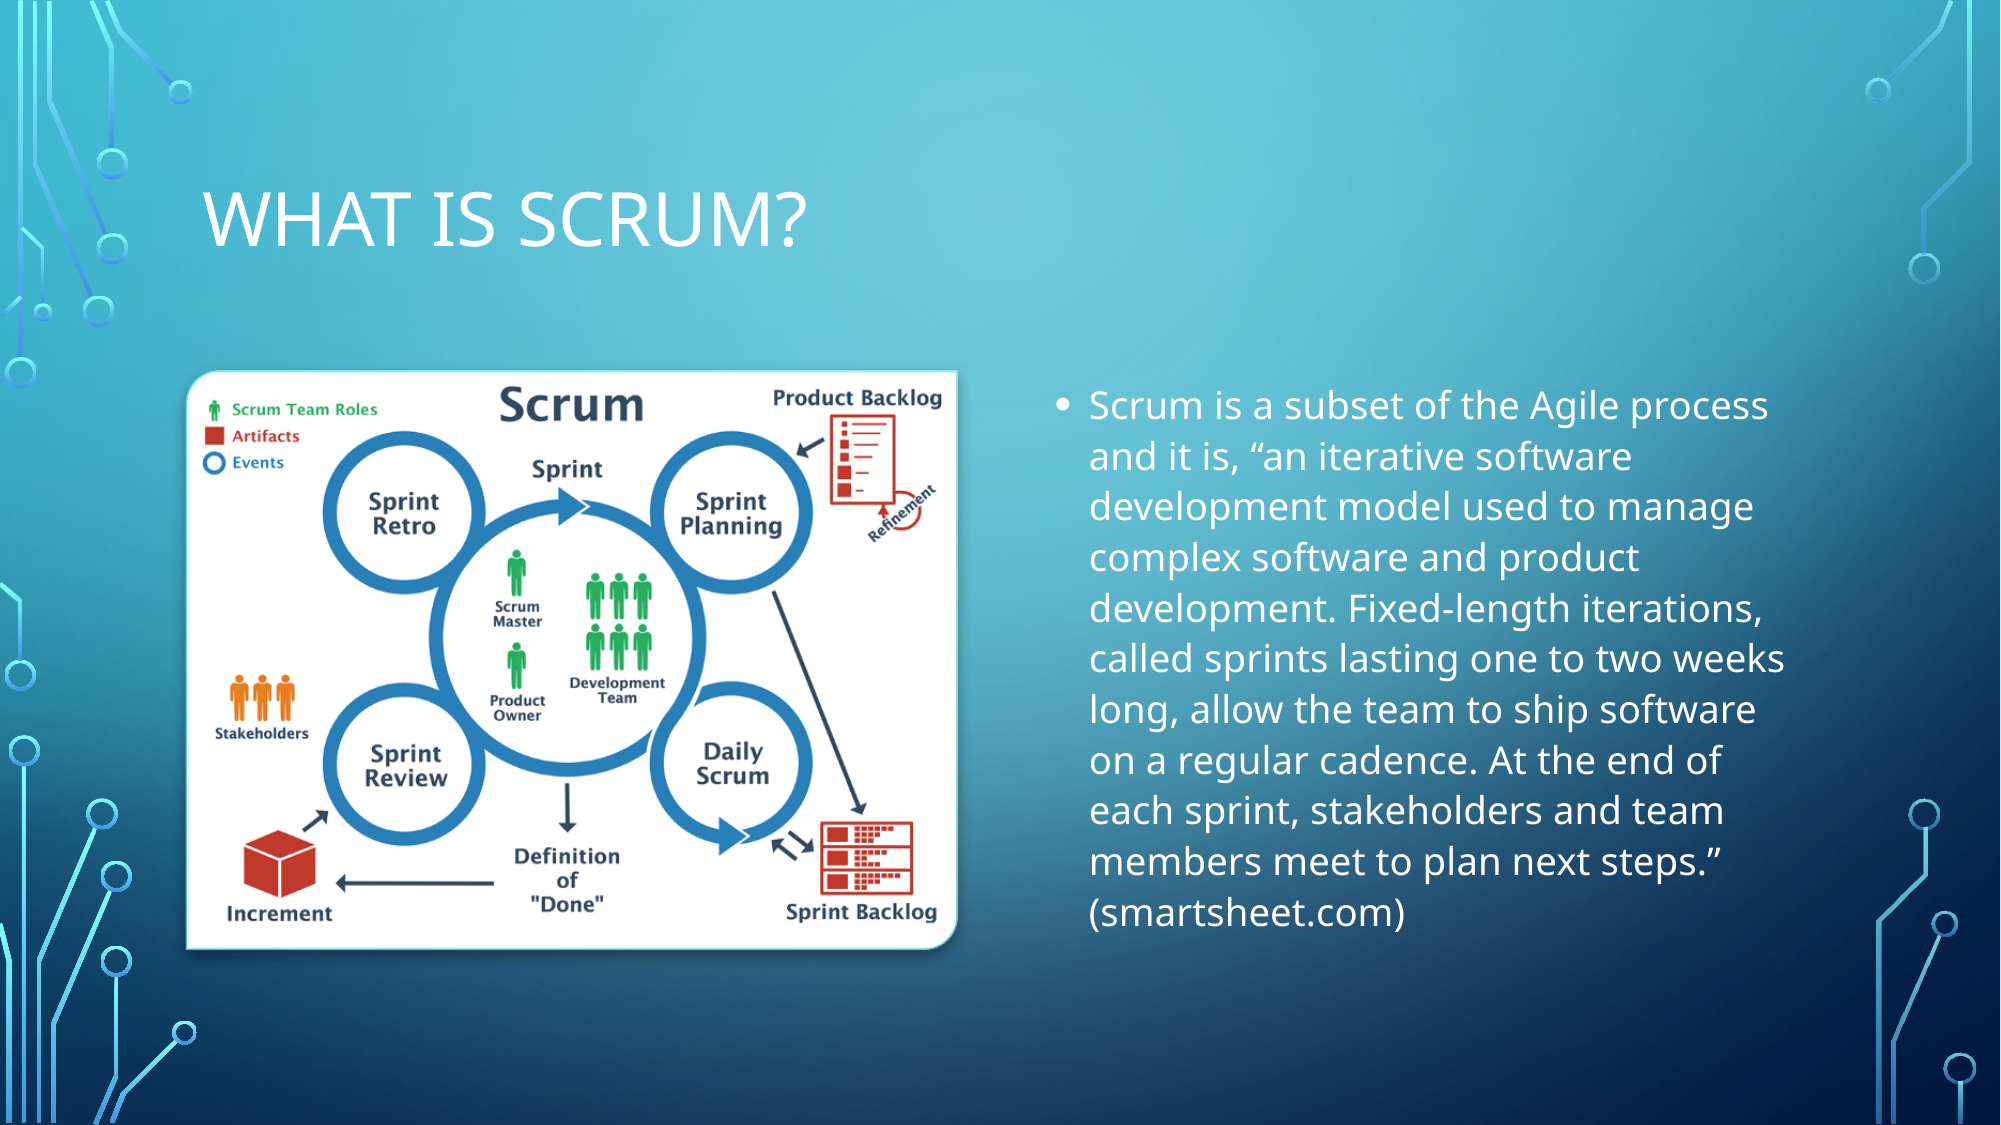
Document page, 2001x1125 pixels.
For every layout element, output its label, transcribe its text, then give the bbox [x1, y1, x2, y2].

list Scrum is a subset of the Agile process and it is, “an iterative software development model used to manage complex software and product development. Fixed-length iterations, called sprints lasting one to two weeks long, allow the team to ship software on a regular cadence. At the end of each sprint, stakeholders and team members meet to plan next steps.” (smartsheet.com) [1039, 369, 1813, 950]
picture [186, 371, 957, 949]
title What is Scrum? [187, 101, 1813, 344]
